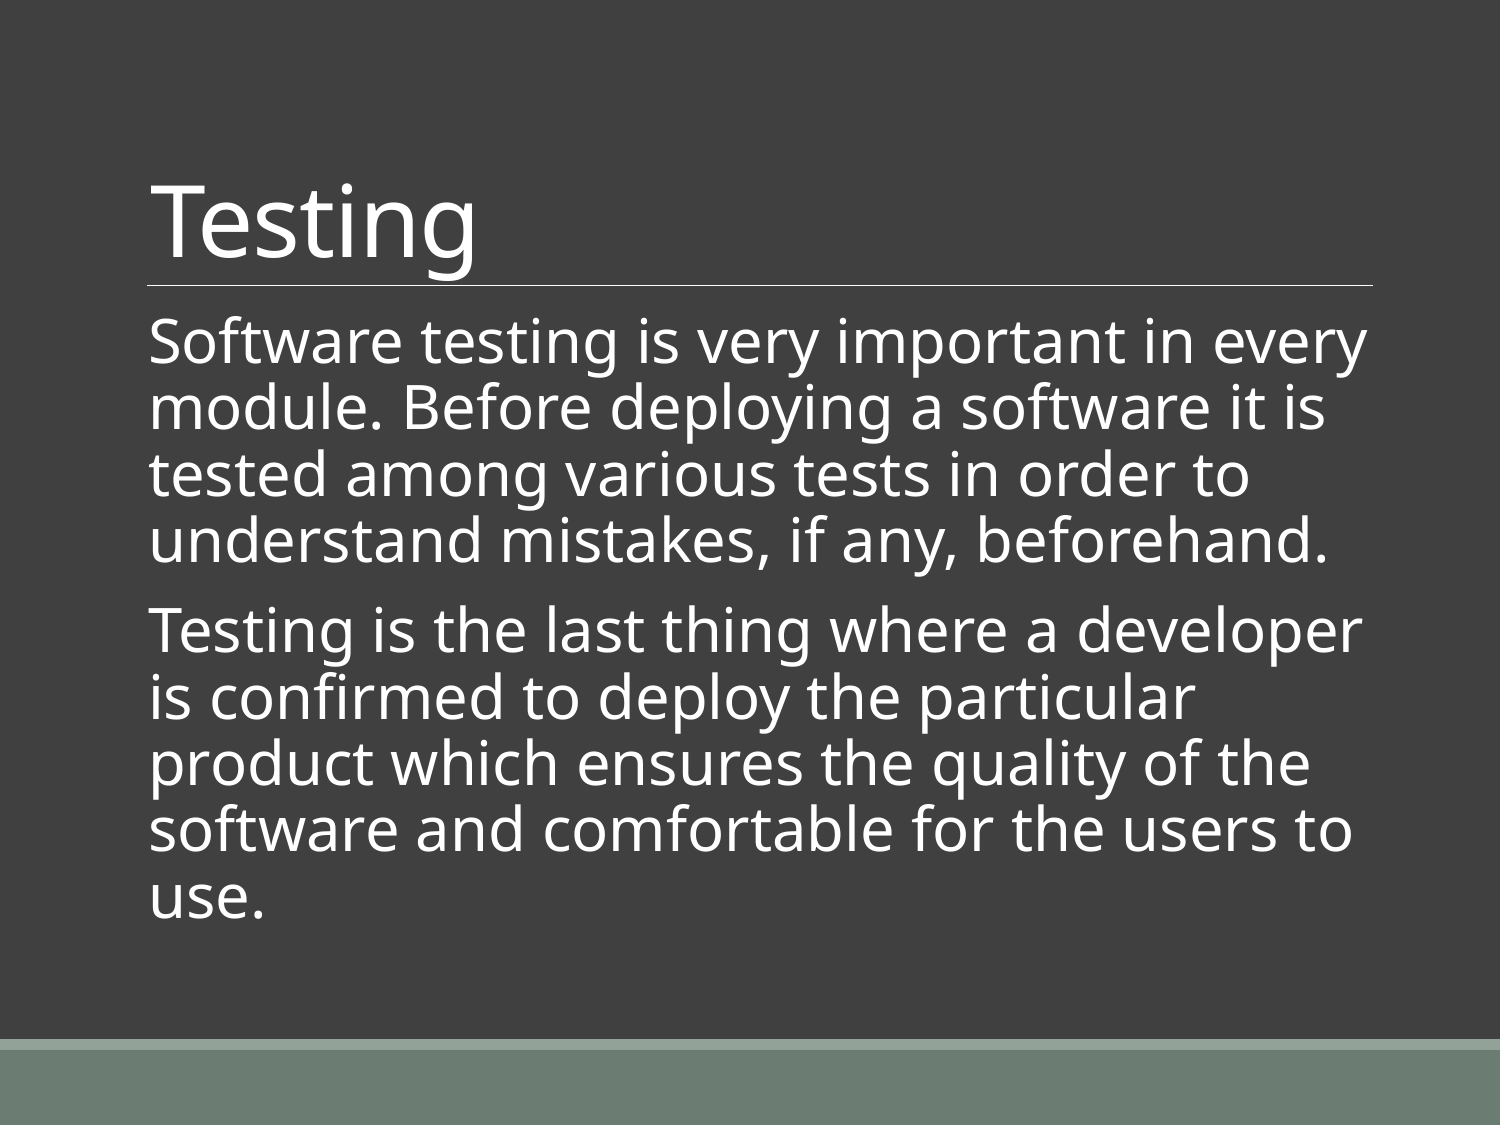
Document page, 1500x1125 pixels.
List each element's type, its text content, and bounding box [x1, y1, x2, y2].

title Testing [135, 47, 1373, 285]
list Software testing is very important in every module. Before deploying a software it is tested among various tests in order to understand mistakes, if any, beforehand. Testing is the last thing where a developer is confirmed to deploy the particular product which ensures the quality of the software and comfortable for the users to use. [135, 302, 1373, 963]
